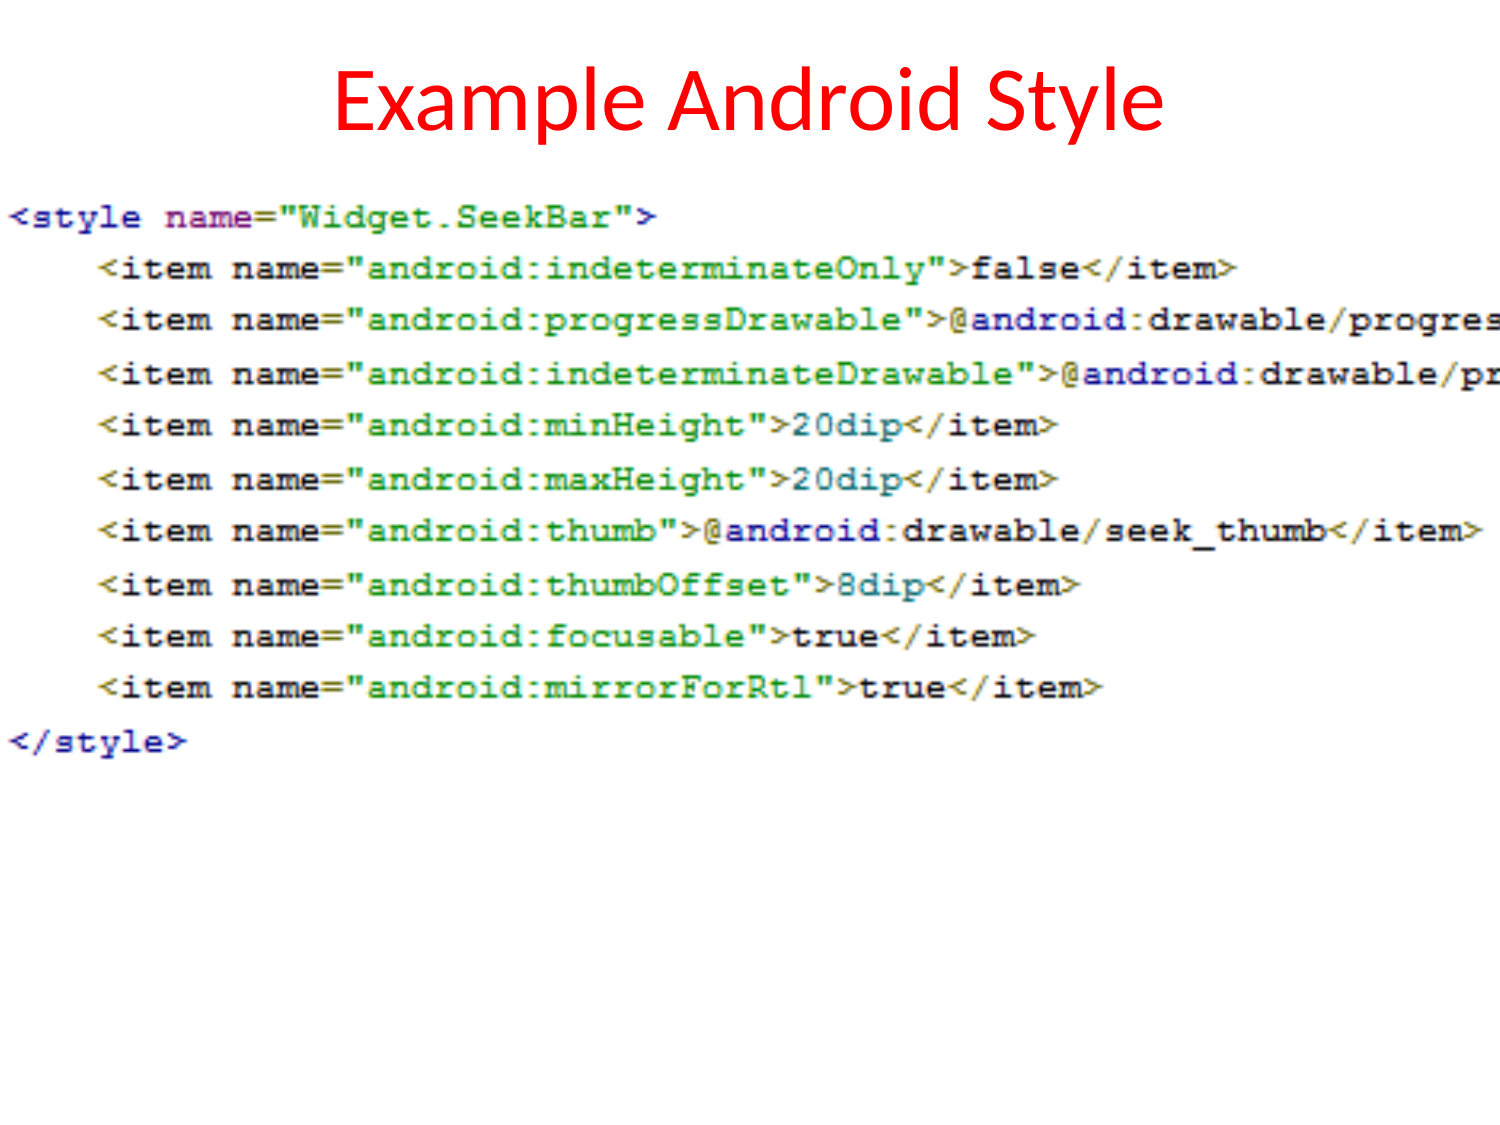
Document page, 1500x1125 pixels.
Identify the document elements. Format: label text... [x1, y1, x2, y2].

picture [2, 187, 1500, 766]
title Example Android Style [75, 0, 1425, 184]
